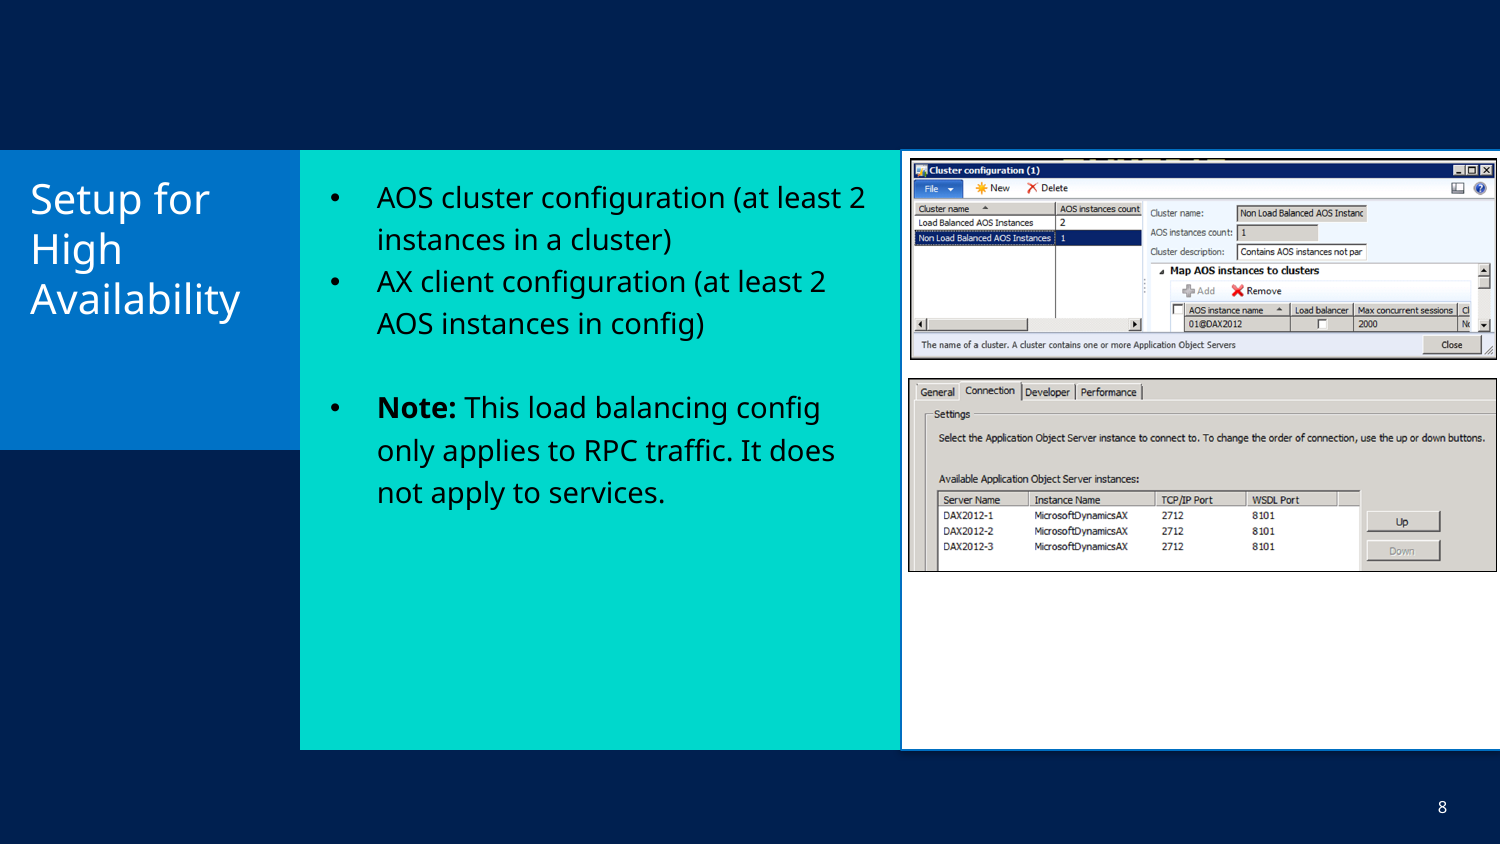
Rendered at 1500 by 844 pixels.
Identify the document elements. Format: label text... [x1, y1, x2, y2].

list AOS cluster configuration (at least 2 instances in a cluster) AX client configuration (at least 2 AOS instances in config) Note: This load balancing config only applies to RPC traffic. It does not apply to services. [300, 150, 900, 750]
picture [910, 158, 1497, 360]
title Setup for High Availability [0, 150, 300, 450]
picture [907, 378, 1497, 573]
slide_number 8 [1112, 782, 1463, 827]
